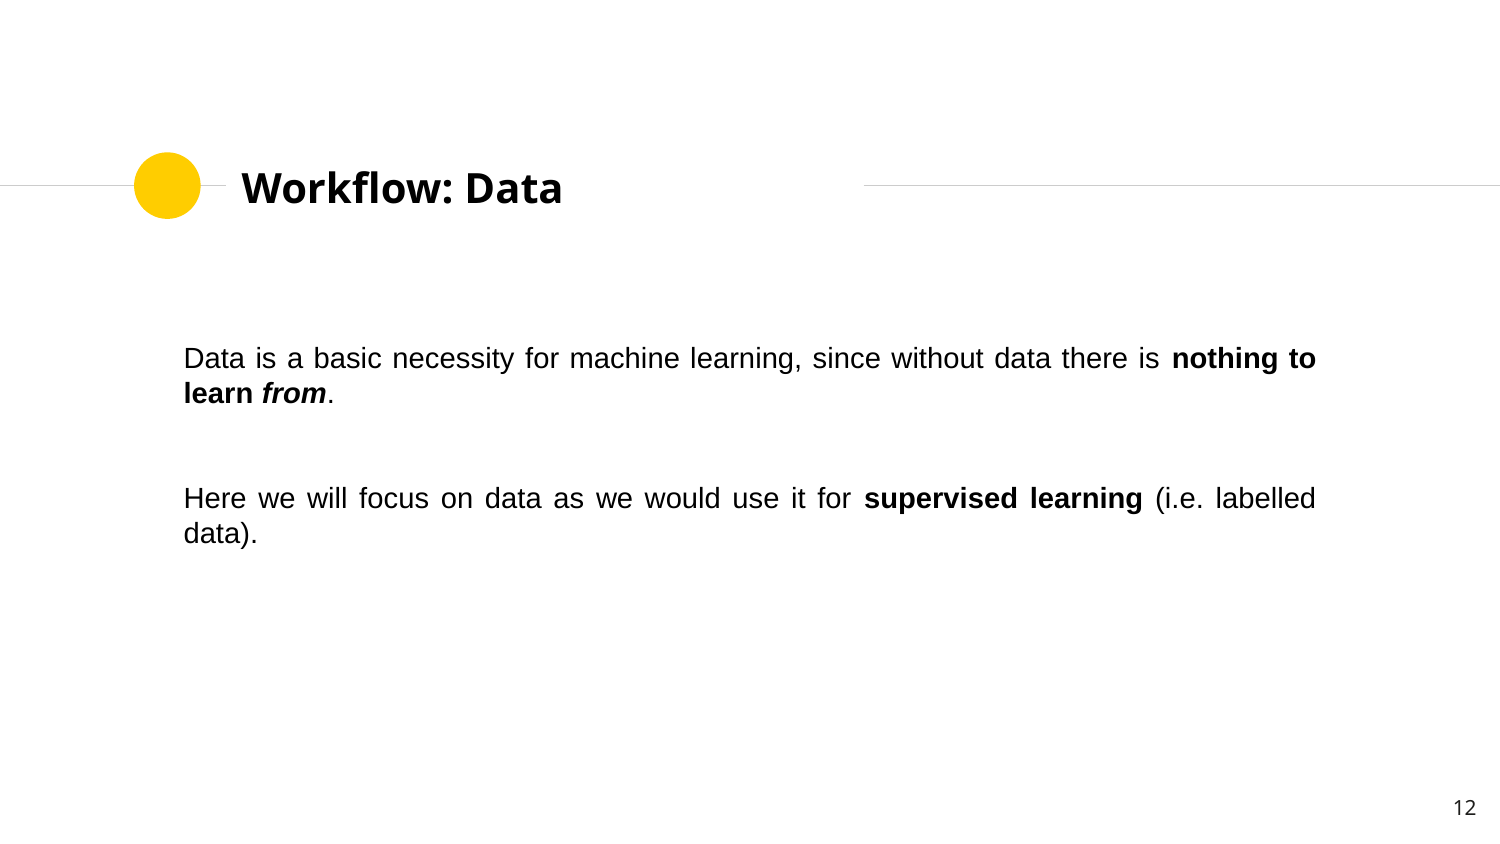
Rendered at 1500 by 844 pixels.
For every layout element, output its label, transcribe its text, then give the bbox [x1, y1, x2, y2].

slide_number ‹#› [1401, 779, 1492, 844]
text_box Data is a basic necessity for machine learning, since without data there is nothing to learn from. Here we will focus on data as we would use it for supervised learning (i.e. labelled data). [168, 324, 1332, 614]
title Workflow: Data [226, 151, 863, 223]
